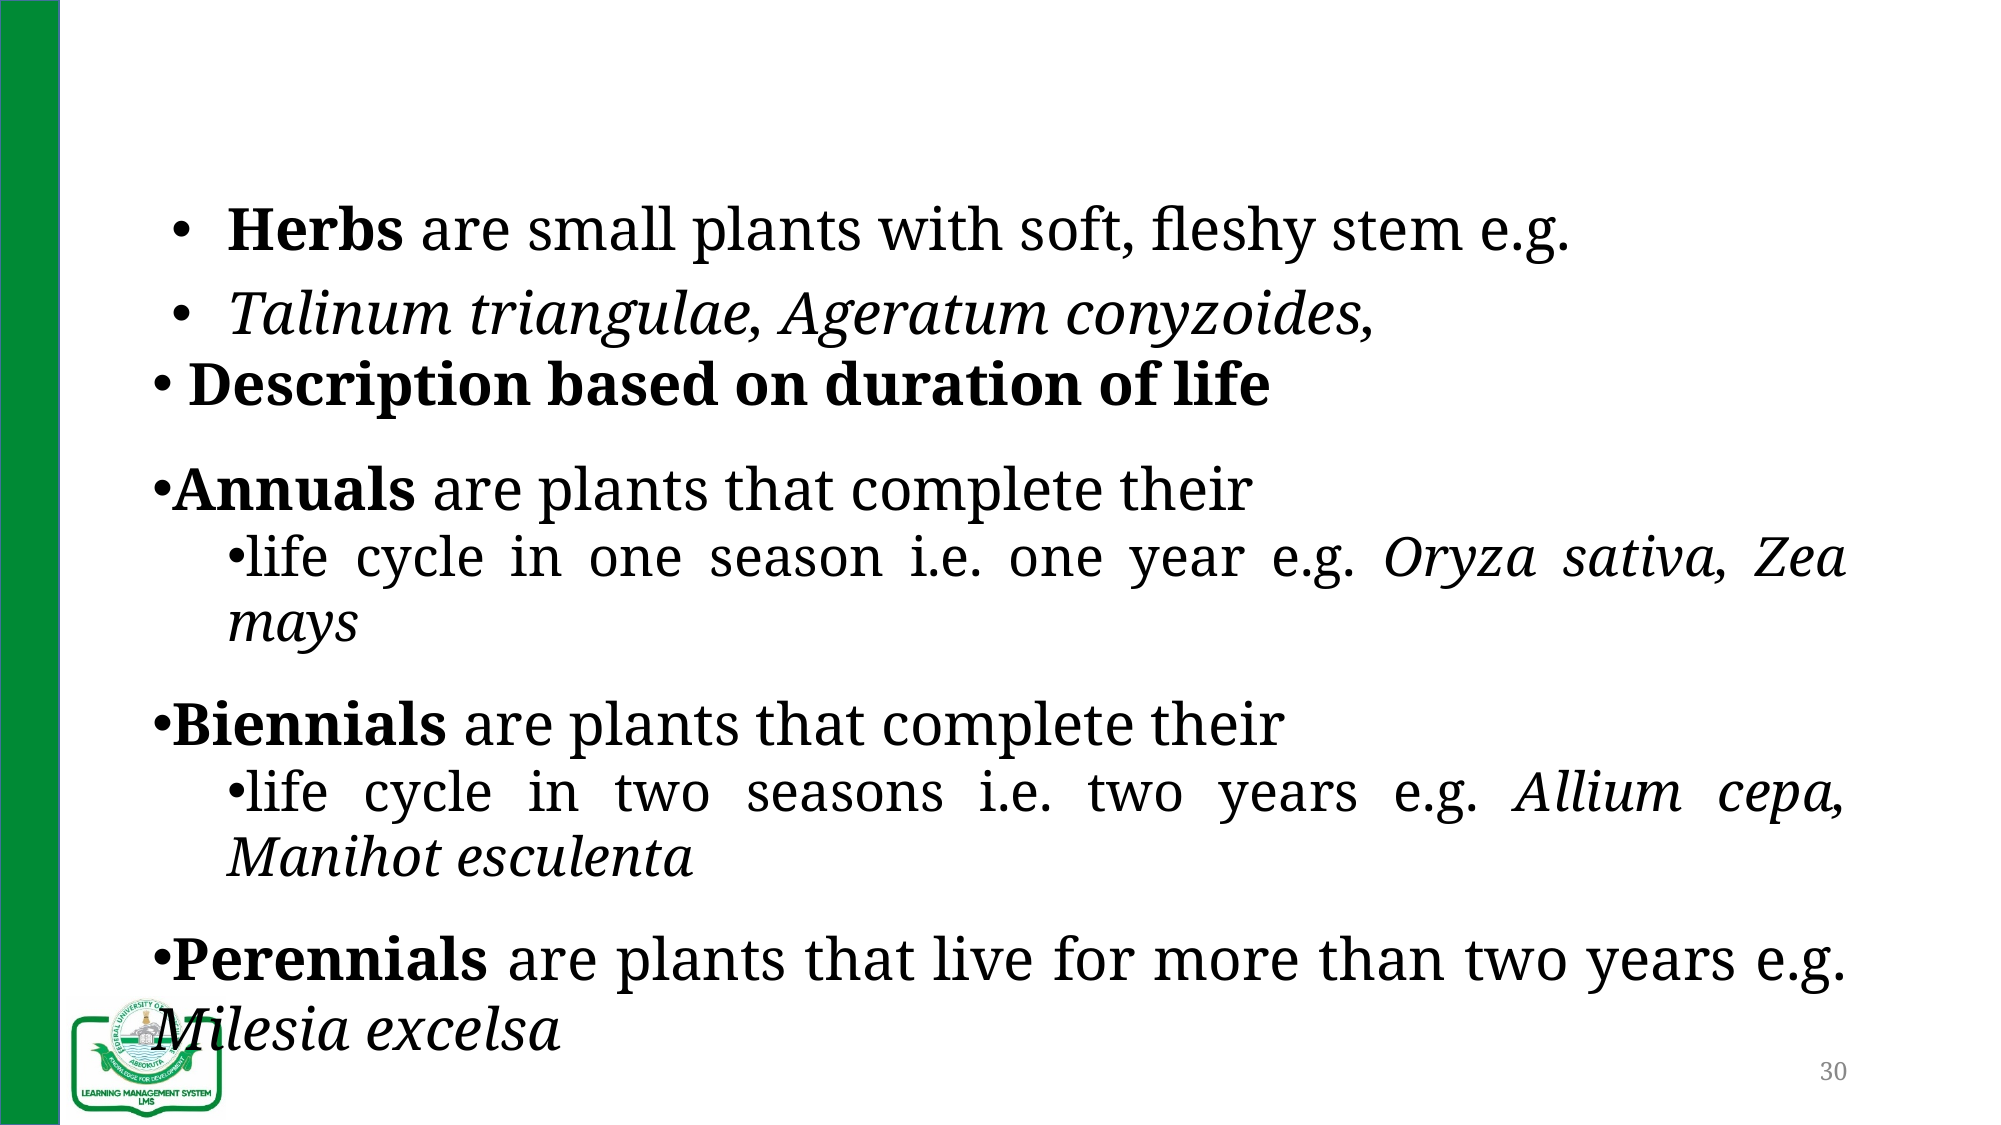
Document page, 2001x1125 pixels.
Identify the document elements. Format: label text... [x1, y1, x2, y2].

slide_number 30 [1742, 1042, 1863, 1103]
picture [66, 996, 226, 1120]
list Herbs are small plants with soft, fleshy stem e.g. Talinum triangulae, Ageratum conyzoides, Description based on duration of life Annuals are plants that complete their life cycle in one season i.e. one year e.g. Oryza sativa, Zea mays Biennials are plants that complete their life cycle in two seasons i.e. two years e.g. Allium cepa, Manihot esculenta Perennials are plants that live for more than two years e.g. Milesia excelsa [137, 192, 1863, 1014]
